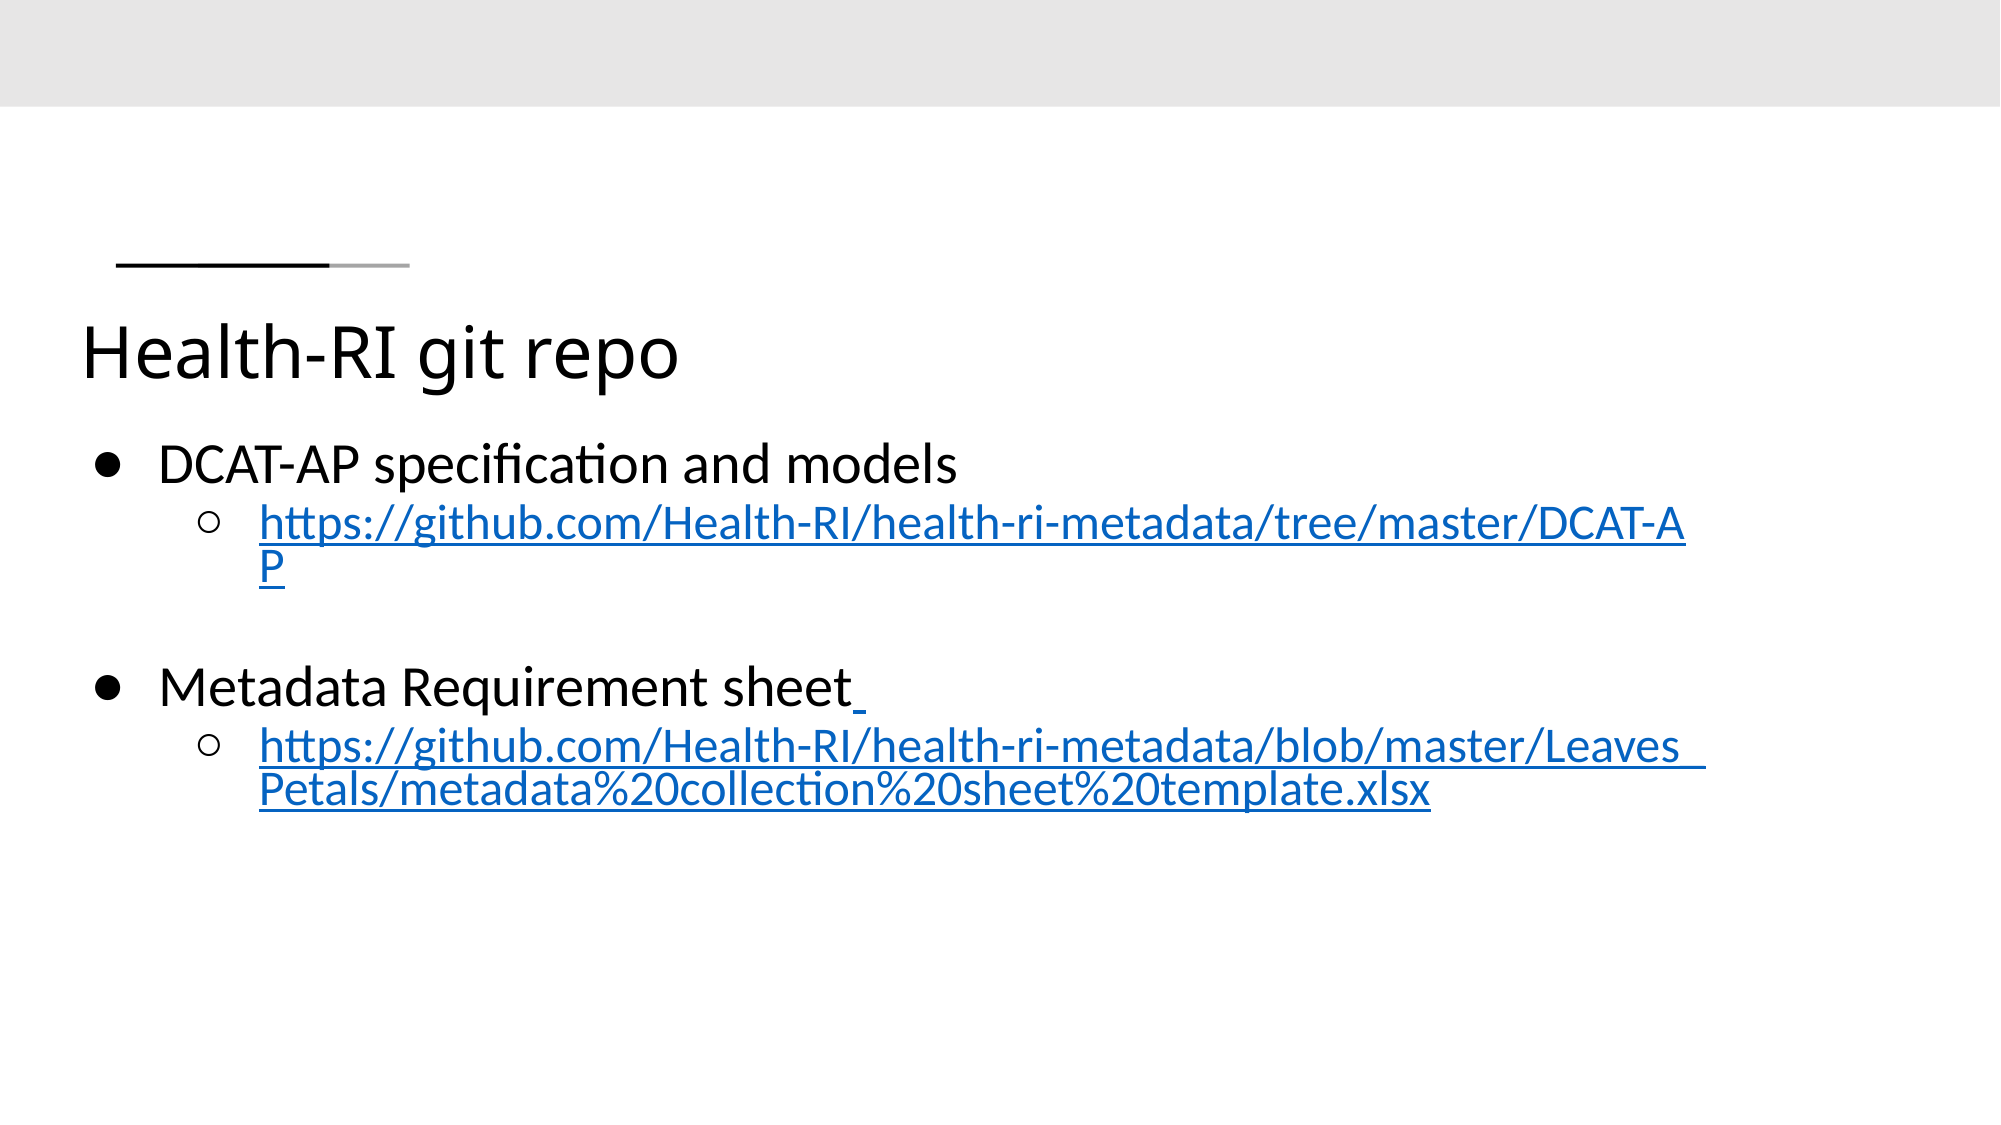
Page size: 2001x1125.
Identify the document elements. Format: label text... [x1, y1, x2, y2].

list DCAT-AP specification and models https://github.com/Health-RI/health-ri-metadata/tree/master/DCAT-AP Metadata Requirement sheet https://github.com/Health-RI/health-ri-metadata/blob/master/Leaves_Petals/metadata%20collection%20sheet%20template.xlsx [43, 417, 1726, 946]
title Health-RI git repo [65, 300, 1748, 418]
